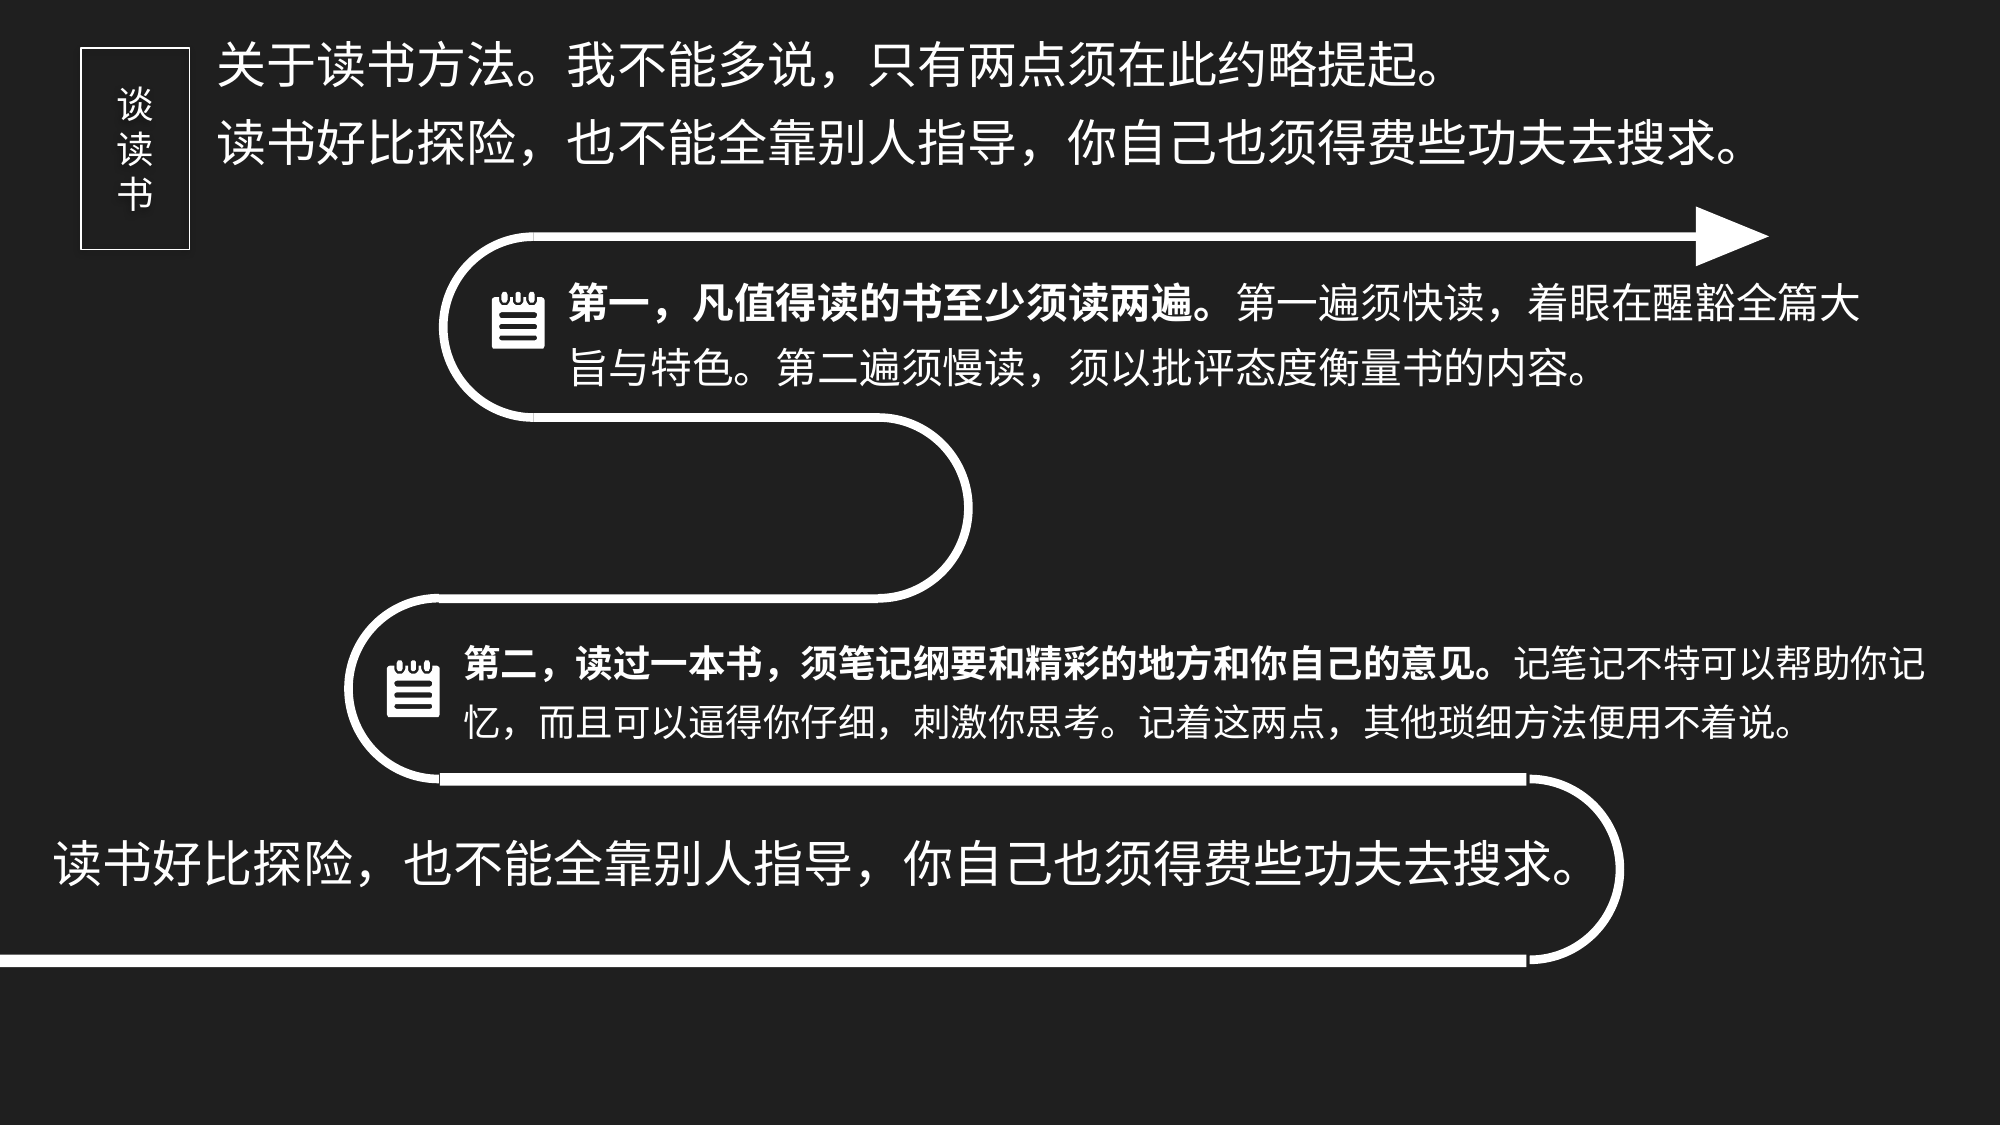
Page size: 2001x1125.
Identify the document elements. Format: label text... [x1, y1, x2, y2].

text_box [536, 411, 880, 424]
text_box [532, 230, 1693, 243]
text_box 读书好比探险，也不能全靠别人指导，你自己也须得费些功夫去搜求。 [32, 804, 1605, 903]
text_box 第二，读过一本书，须笔记纲要和精彩的地方和你自己的意见。记笔记不特可以帮助你记忆，而且可以逼得你仔细，刺激你思考。记着这两点，其他琐细方法便用不着说。 [448, 619, 1971, 751]
text_box [436, 230, 536, 424]
text_box 第一，凡值得读的书至少须读两遍。第一遍须快读，着眼在醒豁全篇大旨与特色。第二遍须慢读，须以批评态度衡量书的内容。 [552, 253, 1915, 399]
text_box [438, 771, 1528, 788]
text_box [386, 660, 440, 718]
text_box [875, 411, 975, 605]
text_box [0, 953, 1528, 969]
text_box [1528, 772, 1601, 804]
text_box 谈读书 [80, 47, 190, 250]
text_box [342, 591, 441, 786]
text_box [1693, 204, 1772, 253]
text_box [437, 592, 876, 605]
text_box [1527, 808, 1627, 967]
text_box 关于读书方法。我不能多说，只有两点须在此约略提起。 读书好比探险，也不能全靠别人指导，你自己也须得费些功夫去搜求。 [196, 5, 1769, 181]
text_box [491, 291, 545, 349]
